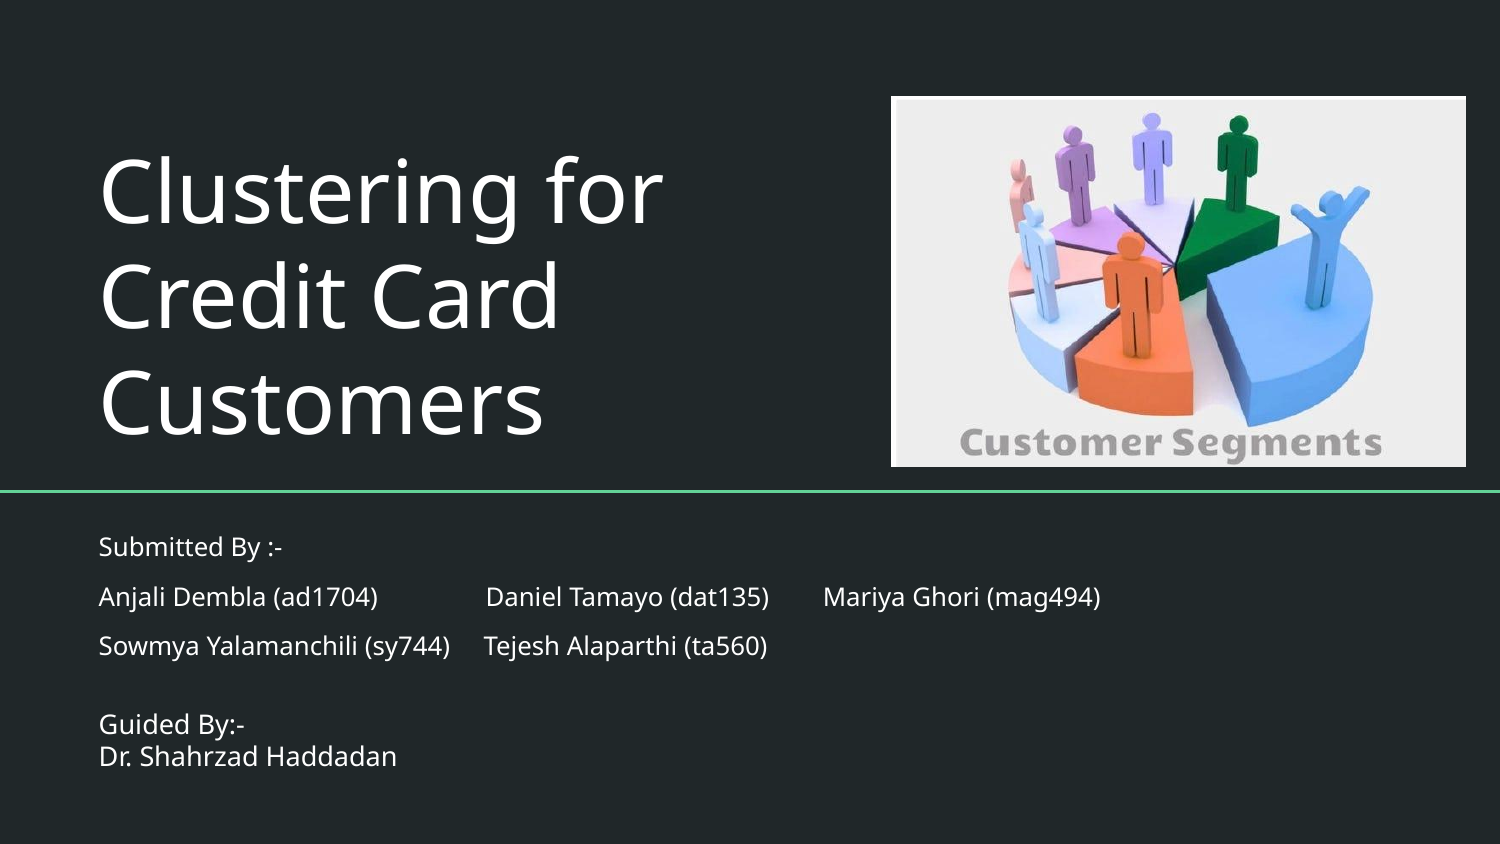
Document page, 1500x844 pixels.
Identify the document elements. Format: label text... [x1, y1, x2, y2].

subtitle Submitted By :- Anjali Dembla (ad1704) Daniel Tamayo (dat135) Mariya Ghori (mag494) Sowmya Yalamanchili (sy744) Tejesh Alaparthi (ta560) [83, 522, 1417, 647]
title Clustering for Credit Card Customers [83, 119, 870, 467]
text_box Guided By:- Dr. Shahrzad Haddadan [83, 692, 1062, 788]
picture [890, 96, 1466, 467]
